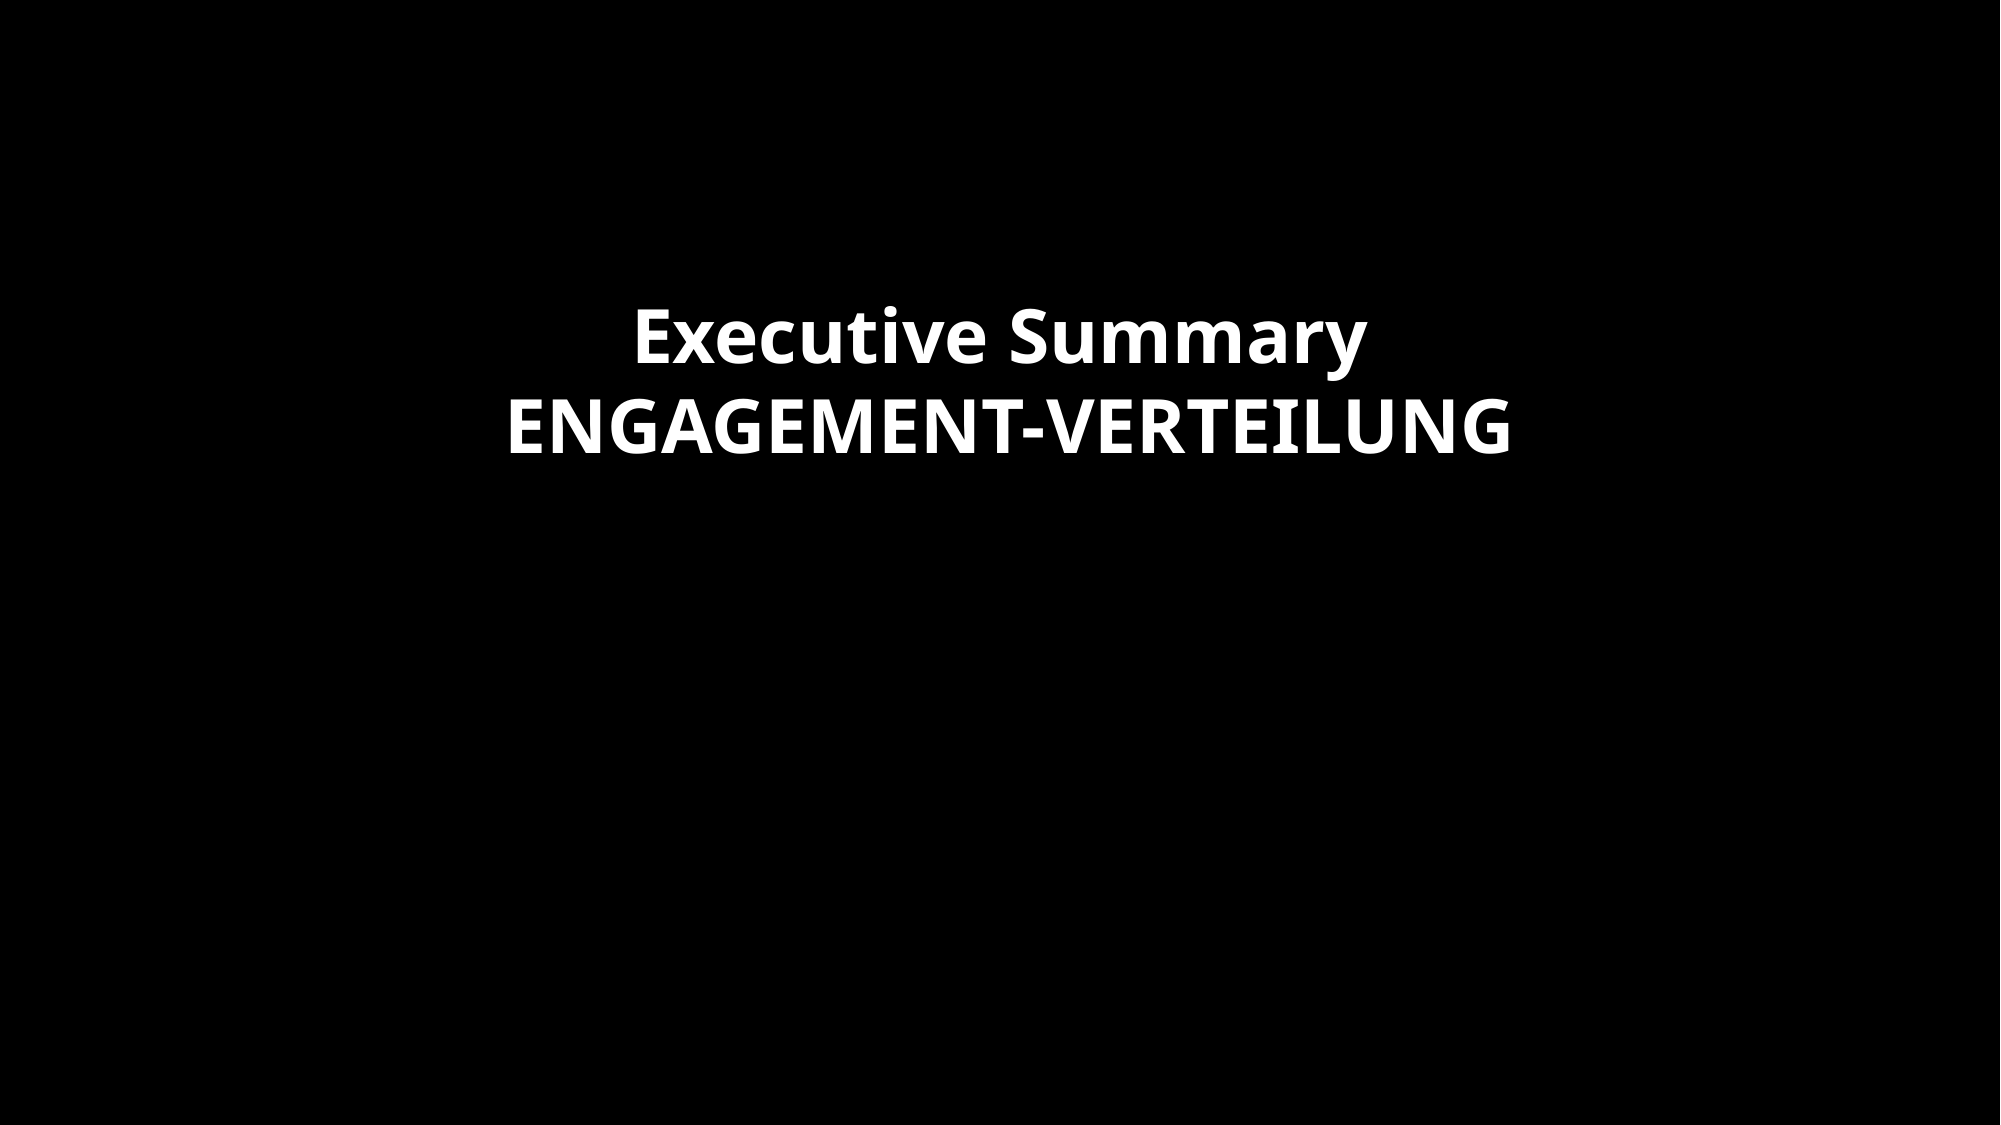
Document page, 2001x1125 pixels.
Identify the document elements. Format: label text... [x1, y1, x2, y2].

text_box Executive Summary ENGAGEMENT-VERTEILUNG [200, 281, 1800, 844]
